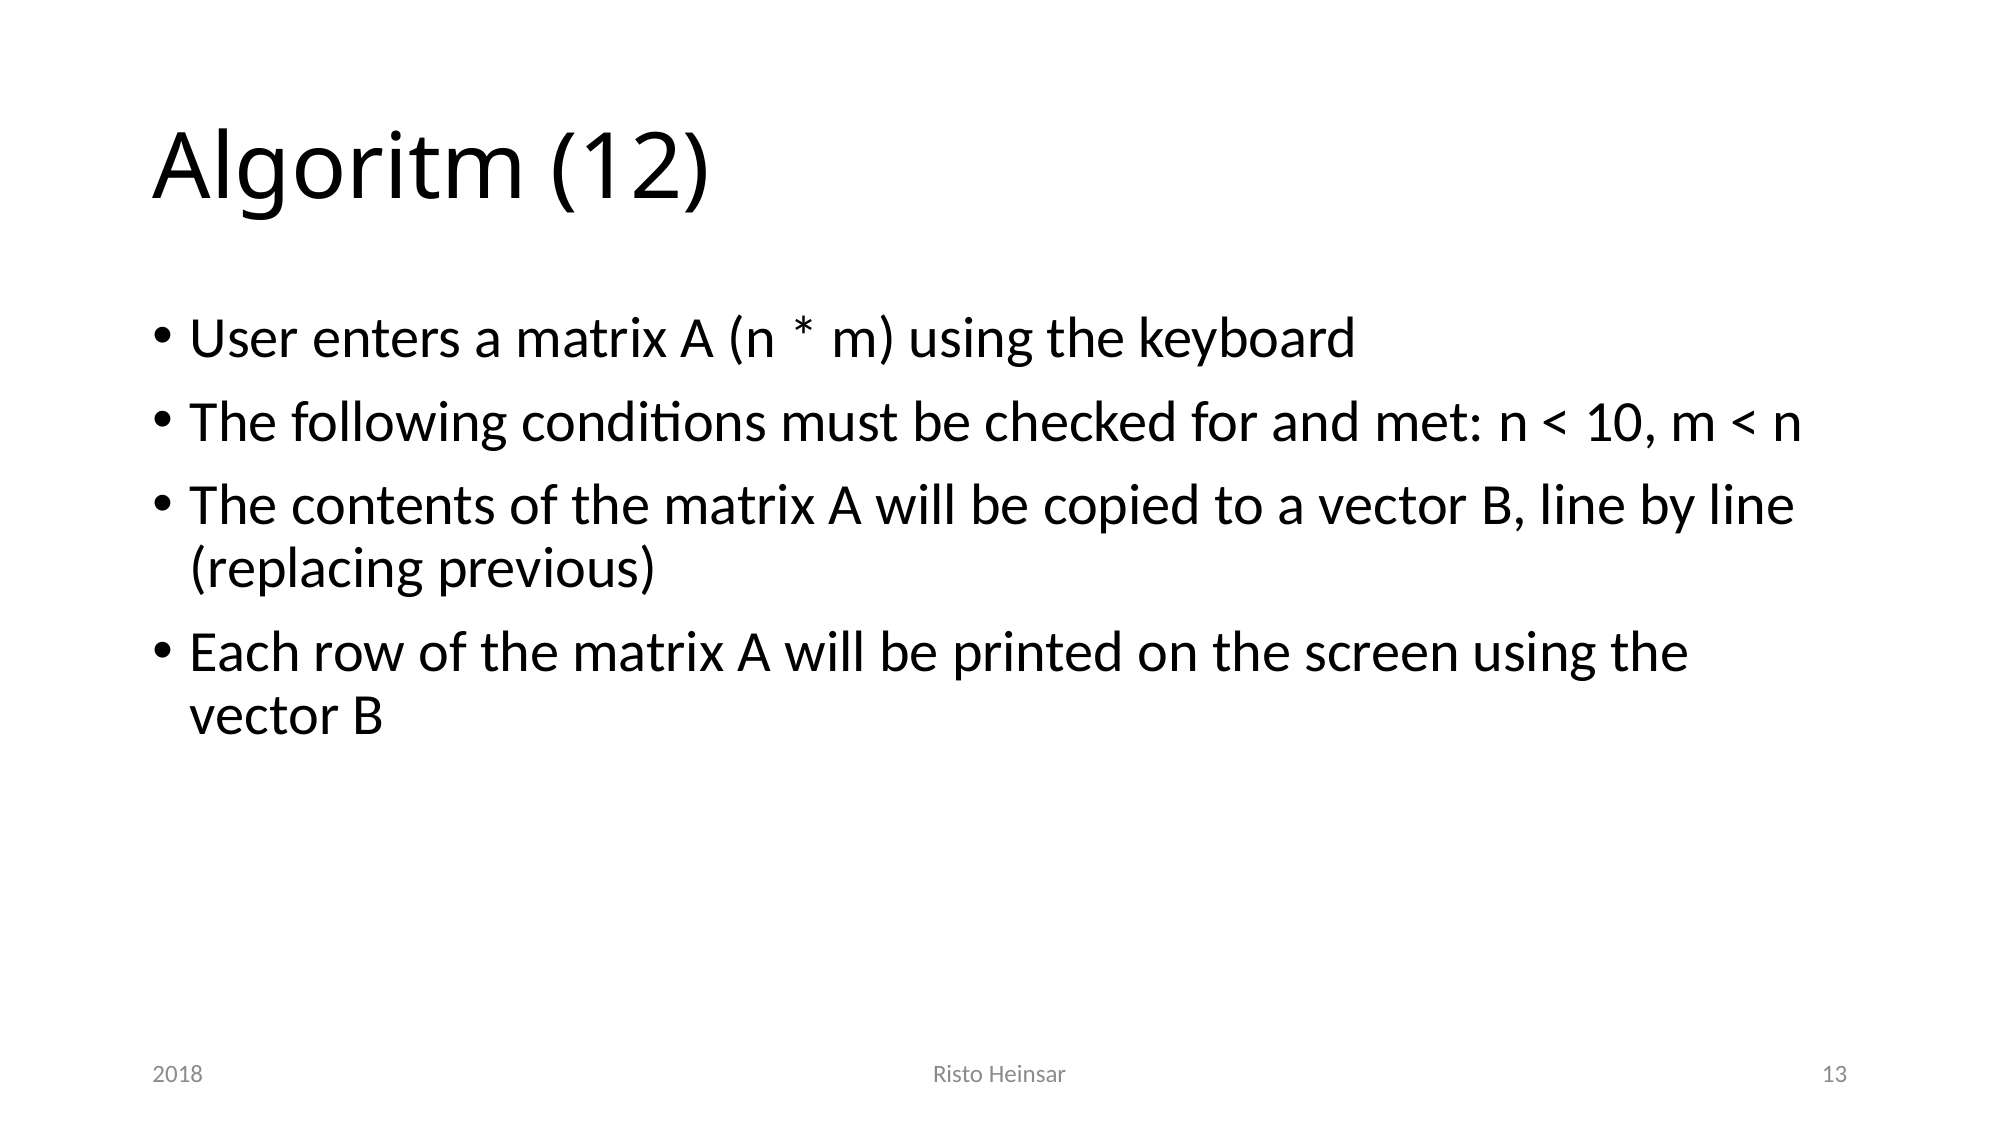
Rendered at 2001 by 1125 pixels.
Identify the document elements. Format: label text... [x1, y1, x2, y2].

title Algoritm (12) [137, 59, 1863, 278]
slide_number 13 [1412, 1042, 1863, 1103]
footer Risto Heinsar [662, 1042, 1338, 1103]
slide_number 2018 [137, 1042, 588, 1103]
list User enters a matrix A (n * m) using the keyboard The following conditions must be checked for and met: n < 10, m < n The contents of the matrix A will be copied to a vector B, line by line (replacing previous) Each row of the matrix A will be printed on the screen using the vector B [137, 299, 1863, 1014]
